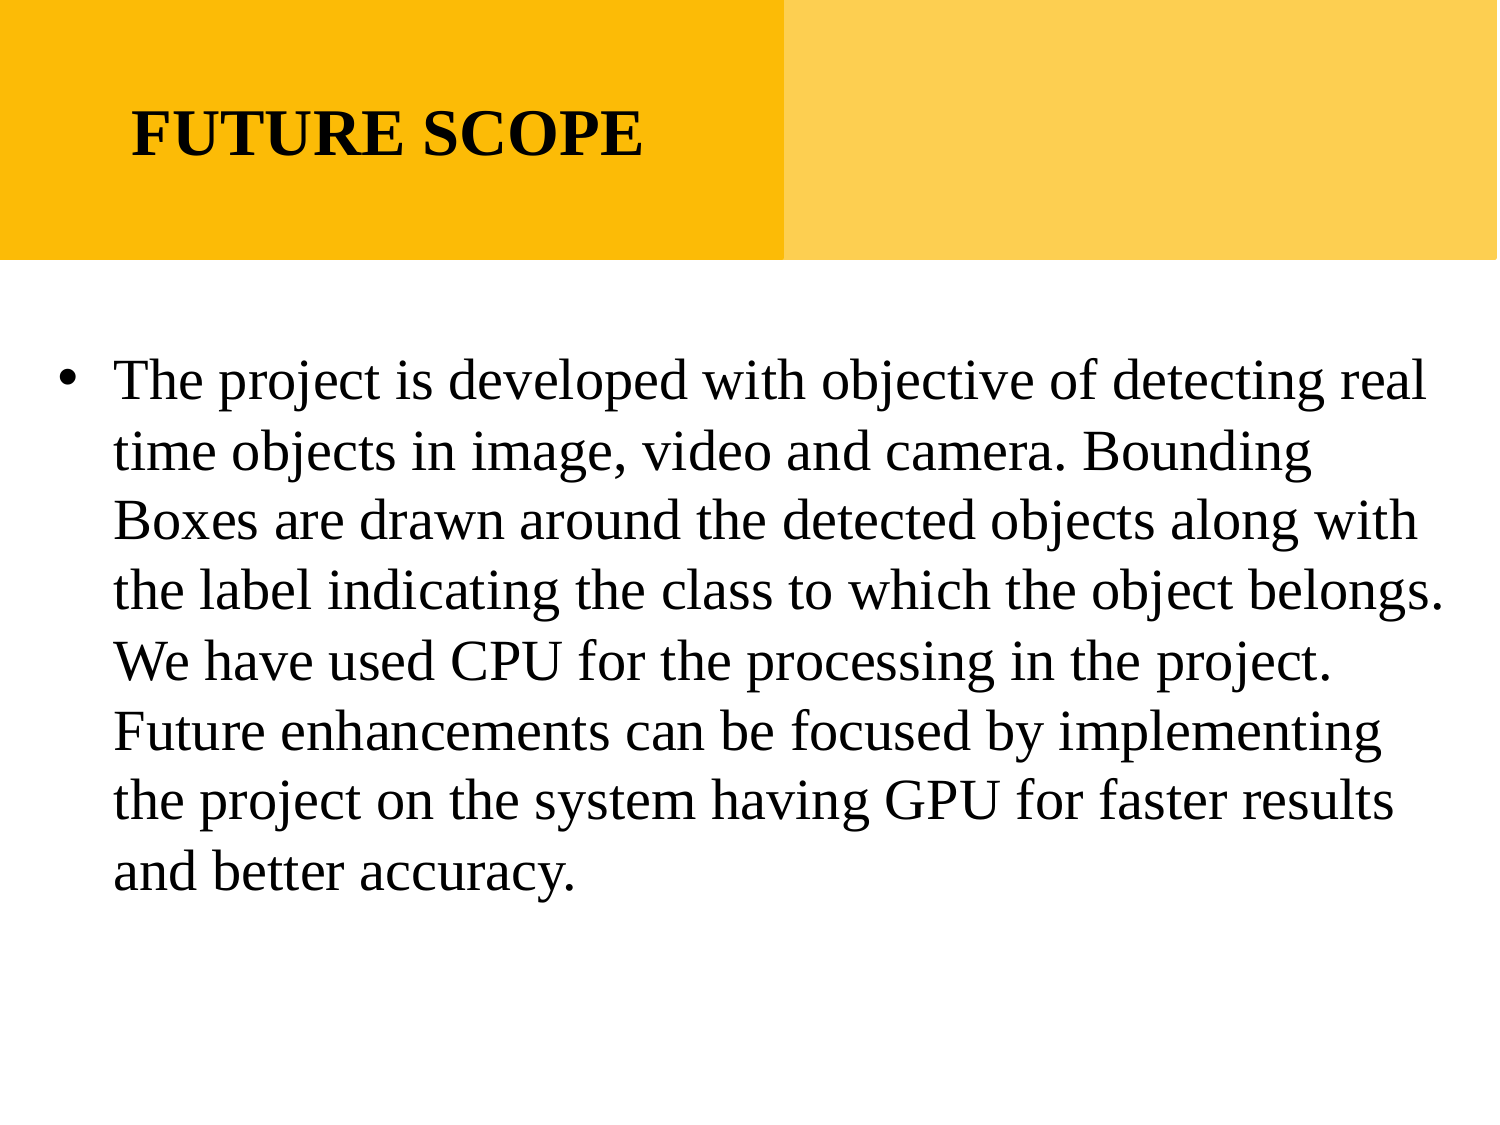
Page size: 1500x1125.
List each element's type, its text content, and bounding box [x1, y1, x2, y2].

list The project is developed with objective of detecting real time objects in image, video and camera. Bounding Boxes are drawn around the detected objects along with the label indicating the class to which the object belongs. We have used CPU for the processing in the project. Future enhancements can be focused by implementing the project on the system having GPU for faster results and better accuracy. [42, 262, 1476, 1052]
text_box FUTURE SCOPE [0, 0, 784, 260]
text_box [784, 0, 1497, 260]
